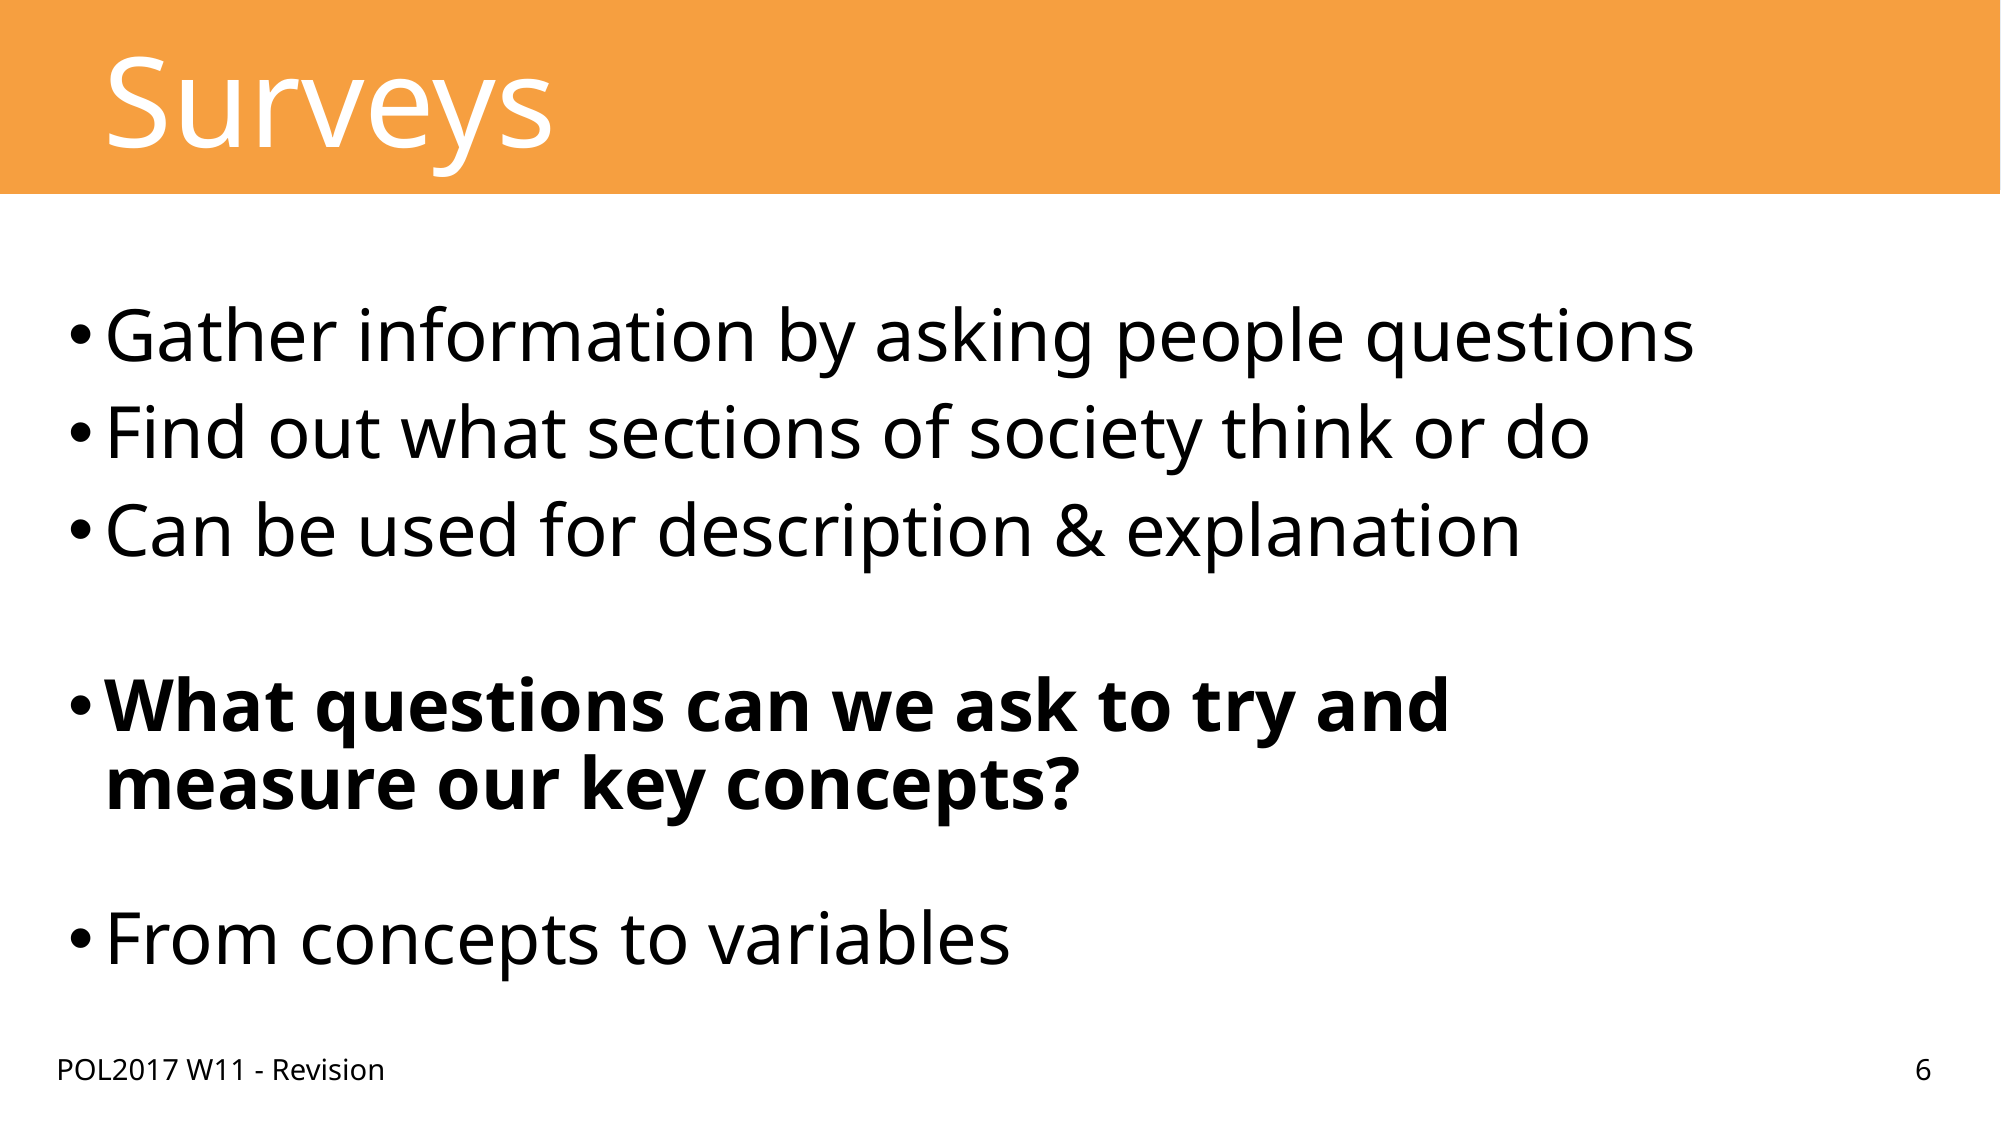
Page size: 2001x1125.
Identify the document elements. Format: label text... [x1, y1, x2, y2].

footer POL2017 W11 - Revision [41, 1043, 675, 1104]
slide_number 6 [1524, 1043, 1947, 1104]
title Surveys [88, 31, 1912, 182]
text_box Gather information by asking people questions Find out what sections of society think or do Can be used for description & explanation What questions can we ask to try and measure our key concepts? From concepts to variables [53, 291, 1715, 1063]
text_box [0, 0, 2000, 194]
